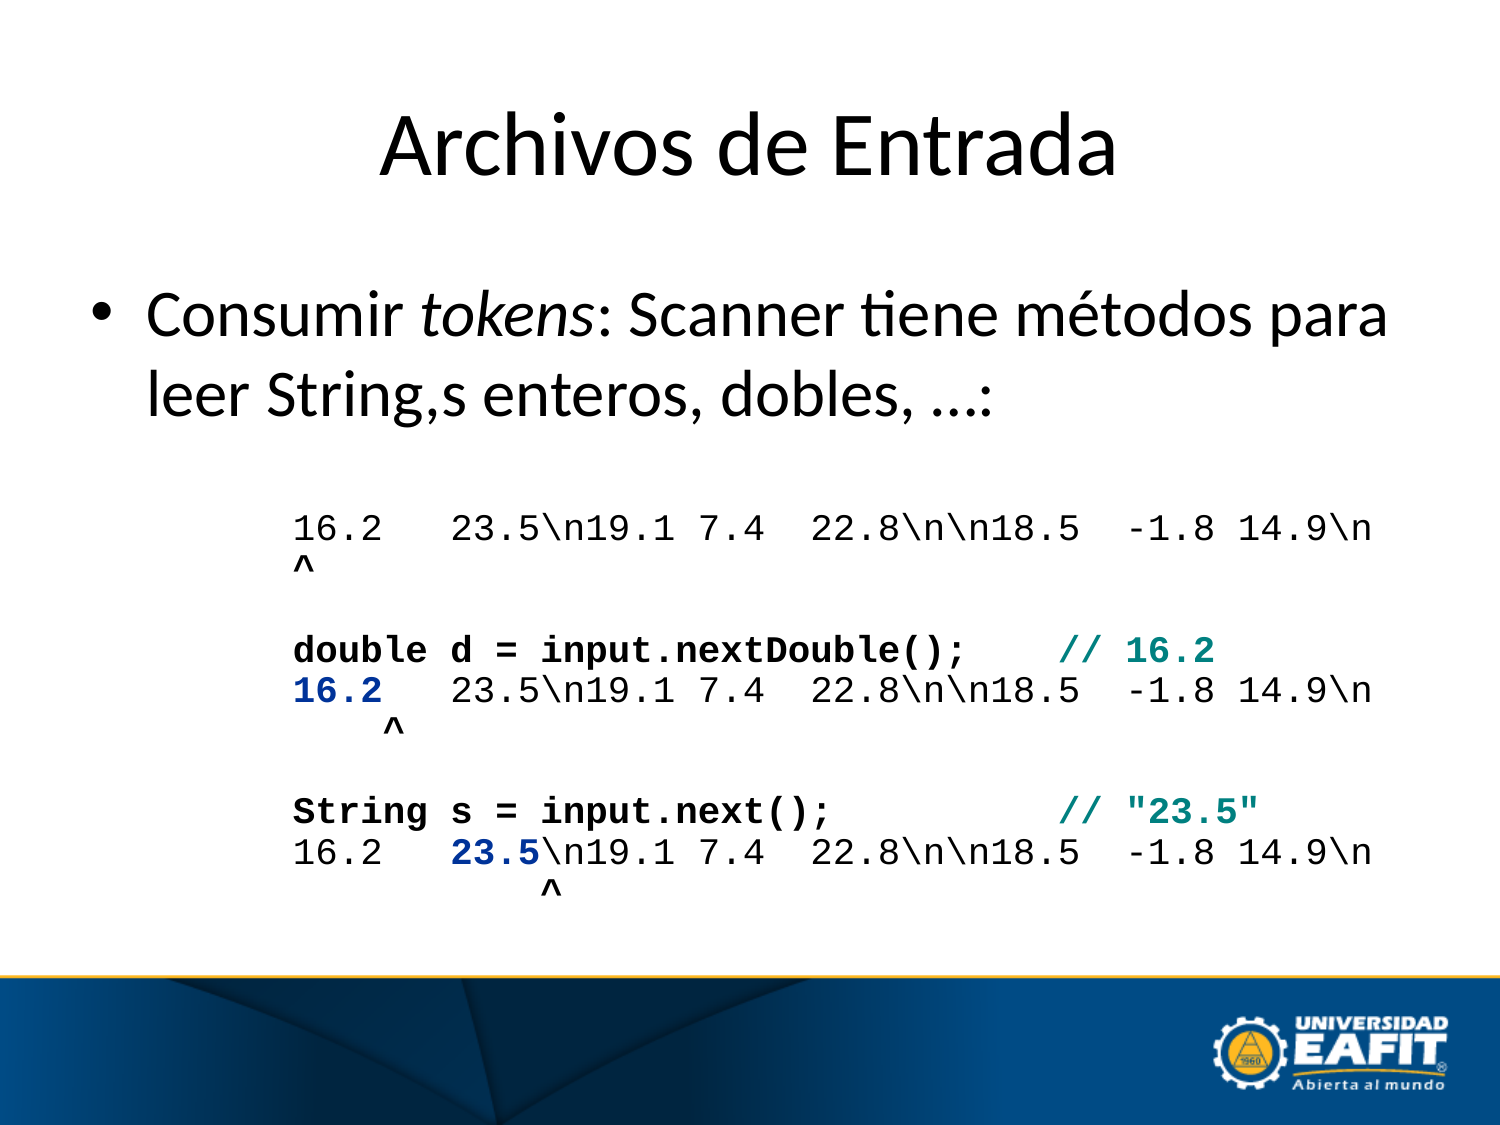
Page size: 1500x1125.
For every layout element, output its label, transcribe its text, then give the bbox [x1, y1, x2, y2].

list Consumir tokens: Scanner tiene métodos para leer String,s enteros, dobles, …: [75, 262, 1425, 456]
text_box 16.2 23.5\n19.1 7.4 22.8\n\n18.5 -1.8 14.9\n ^ double d = input.nextDouble(); // 16.2 16.2 23.5\n19.1 7.4 22.8\n\n18.5 -1.8 14.9\n ^ String s = input.next(); // "23.5" 16.2 23.5\n19.1 7.4 22.8\n\n18.5 -1.8 14.9\n ^ [53, 456, 1459, 921]
list Consumir tokens: Scanner tiene métodos para leer String,s enteros, dobles, …: [75, 921, 1425, 1005]
picture [0, 0, 1500, 1125]
title Archivos de Entrada [75, 45, 1425, 233]
